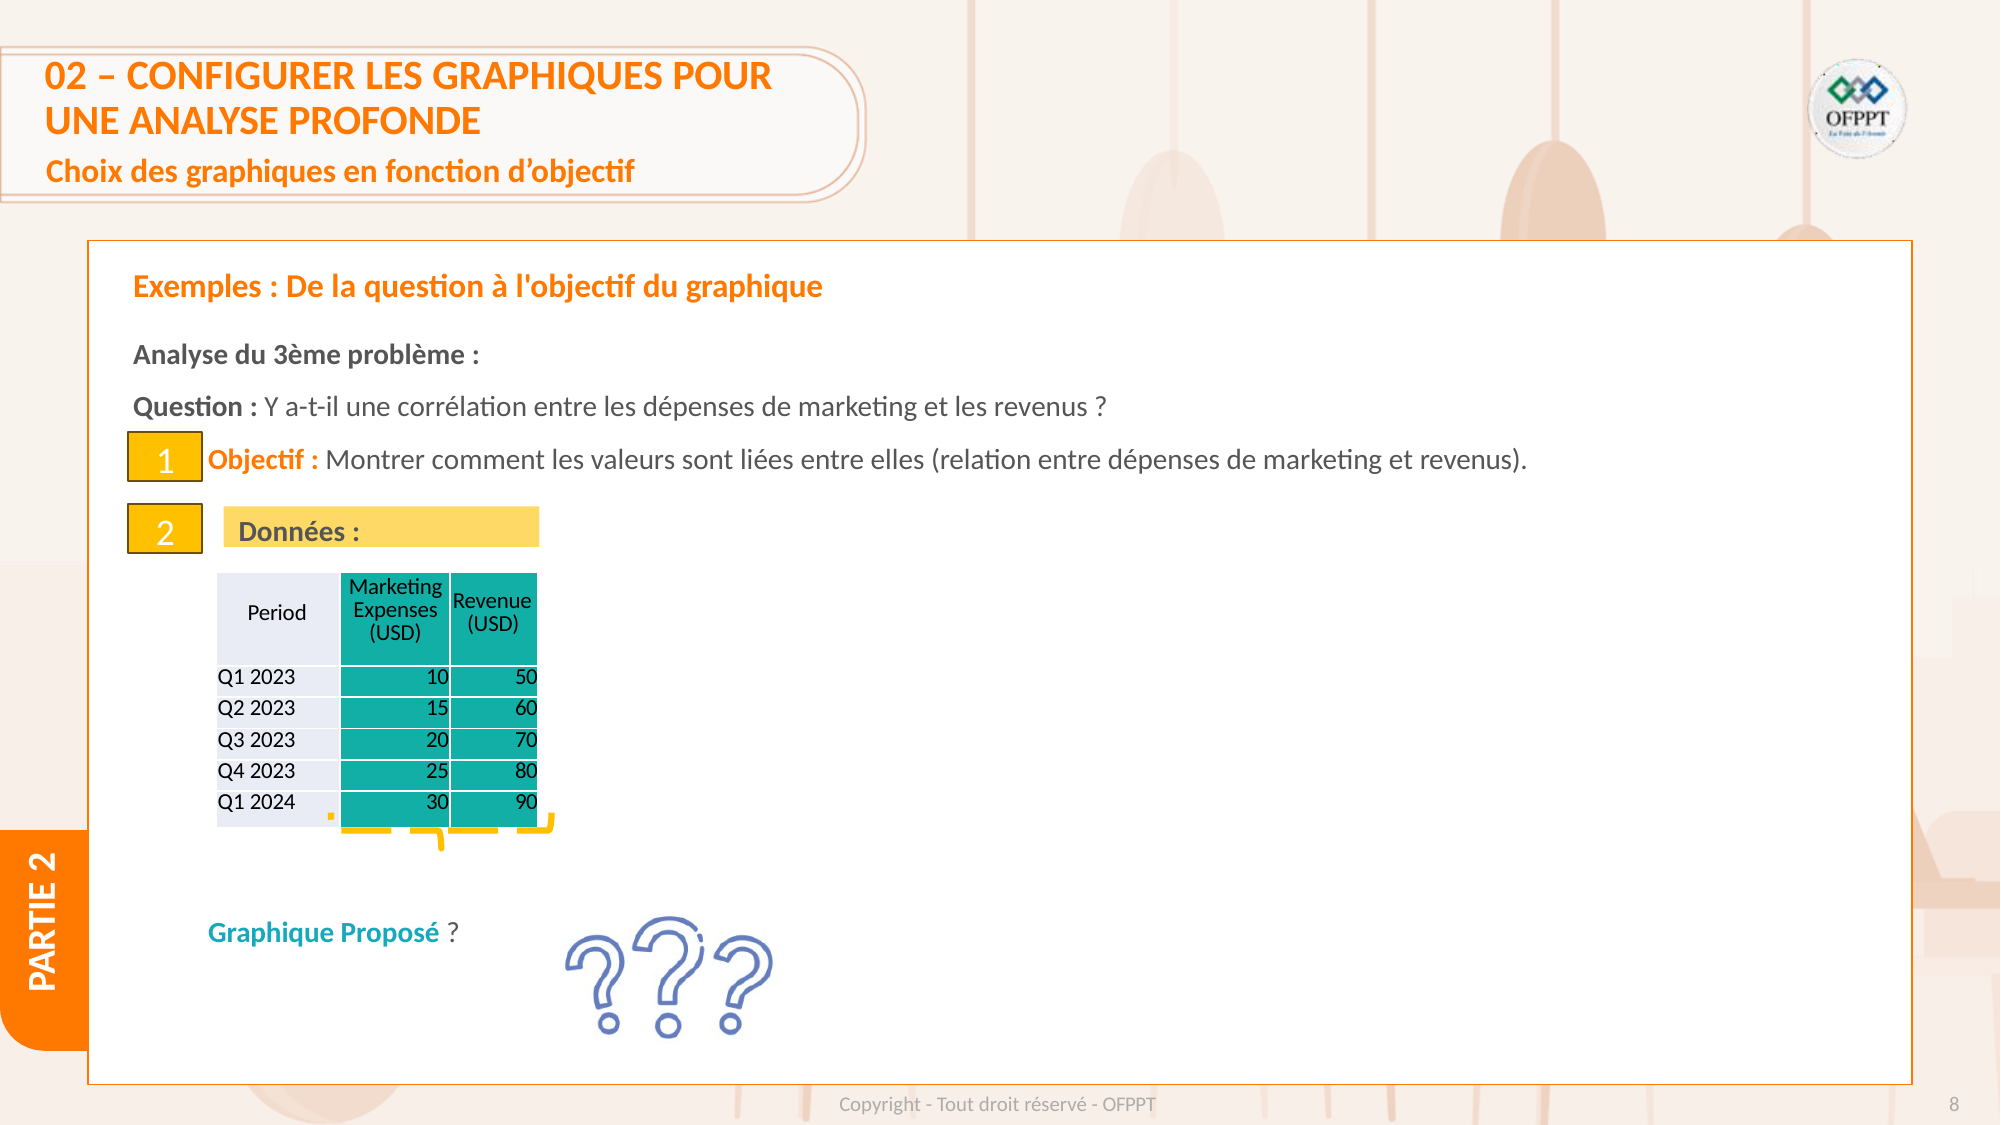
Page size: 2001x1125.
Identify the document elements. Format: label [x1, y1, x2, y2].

text_box [327, 809, 787, 1046]
text_box [214, 55, 1913, 826]
text_box [0, 0, 2000, 1125]
